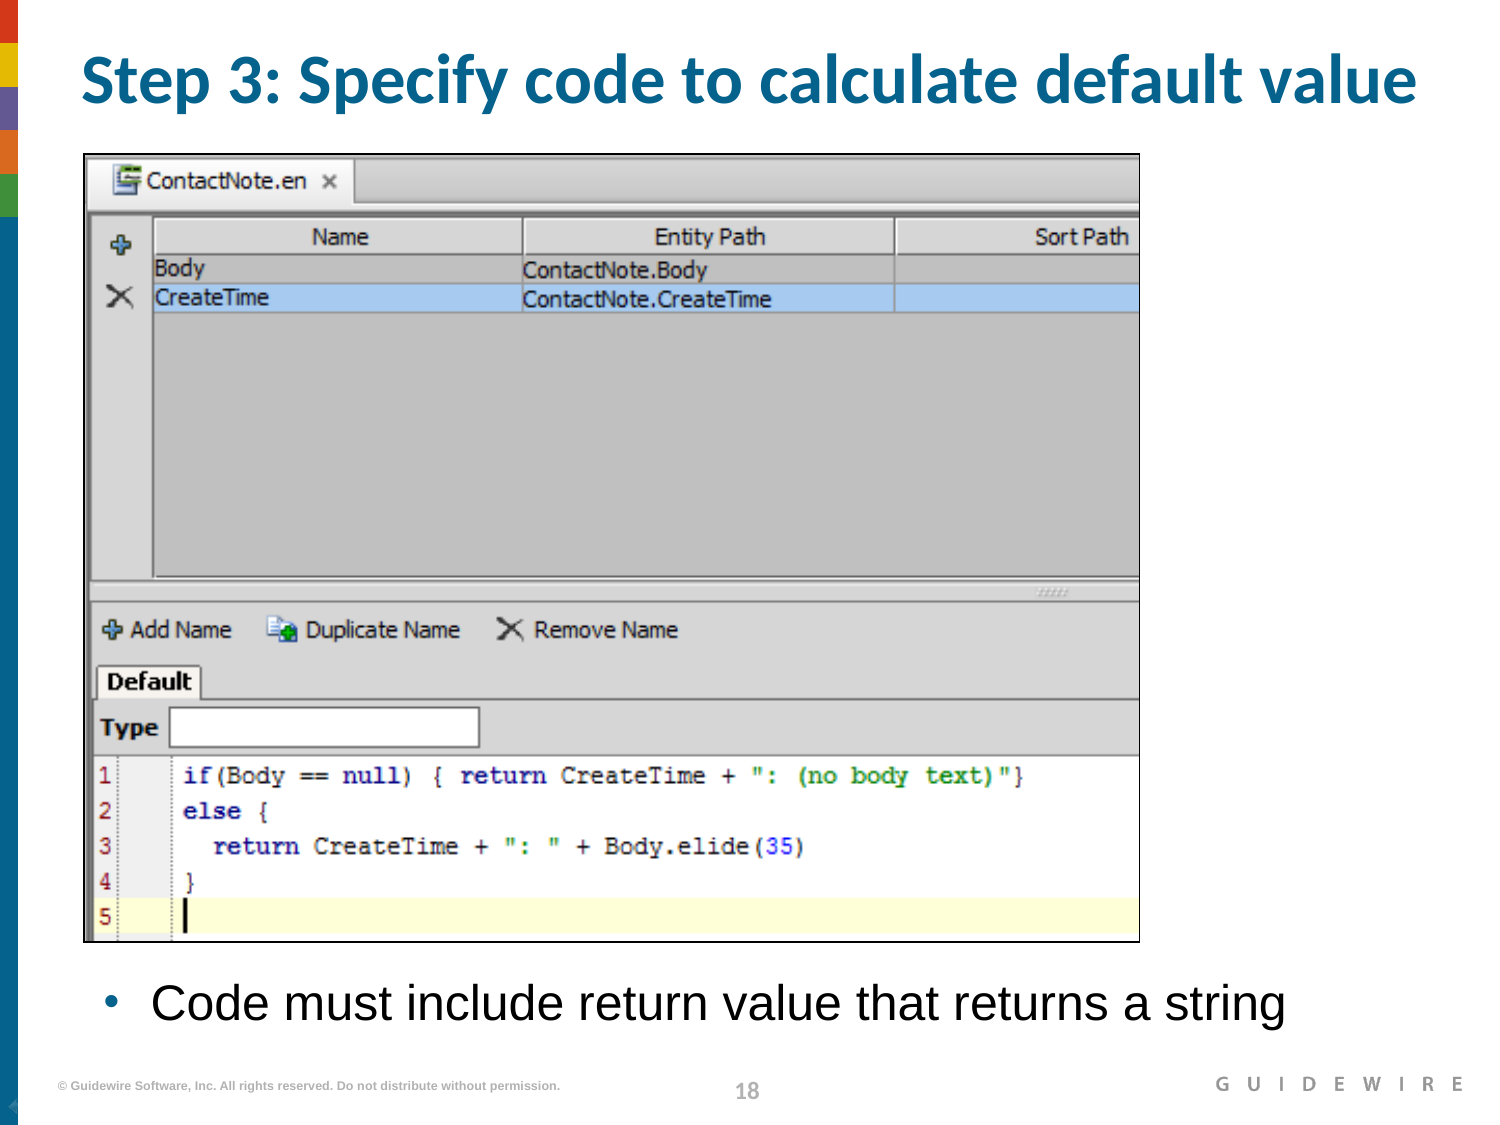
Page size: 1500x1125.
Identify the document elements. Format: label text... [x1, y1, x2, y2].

picture [1215, 1073, 1480, 1096]
picture [84, 154, 1139, 942]
picture [0, 0, 18, 216]
title Step 3: Specify code to calculate default value [81, 19, 1446, 142]
picture [10, 1101, 18, 1111]
list Code must include return value that returns a string [103, 970, 1366, 1054]
